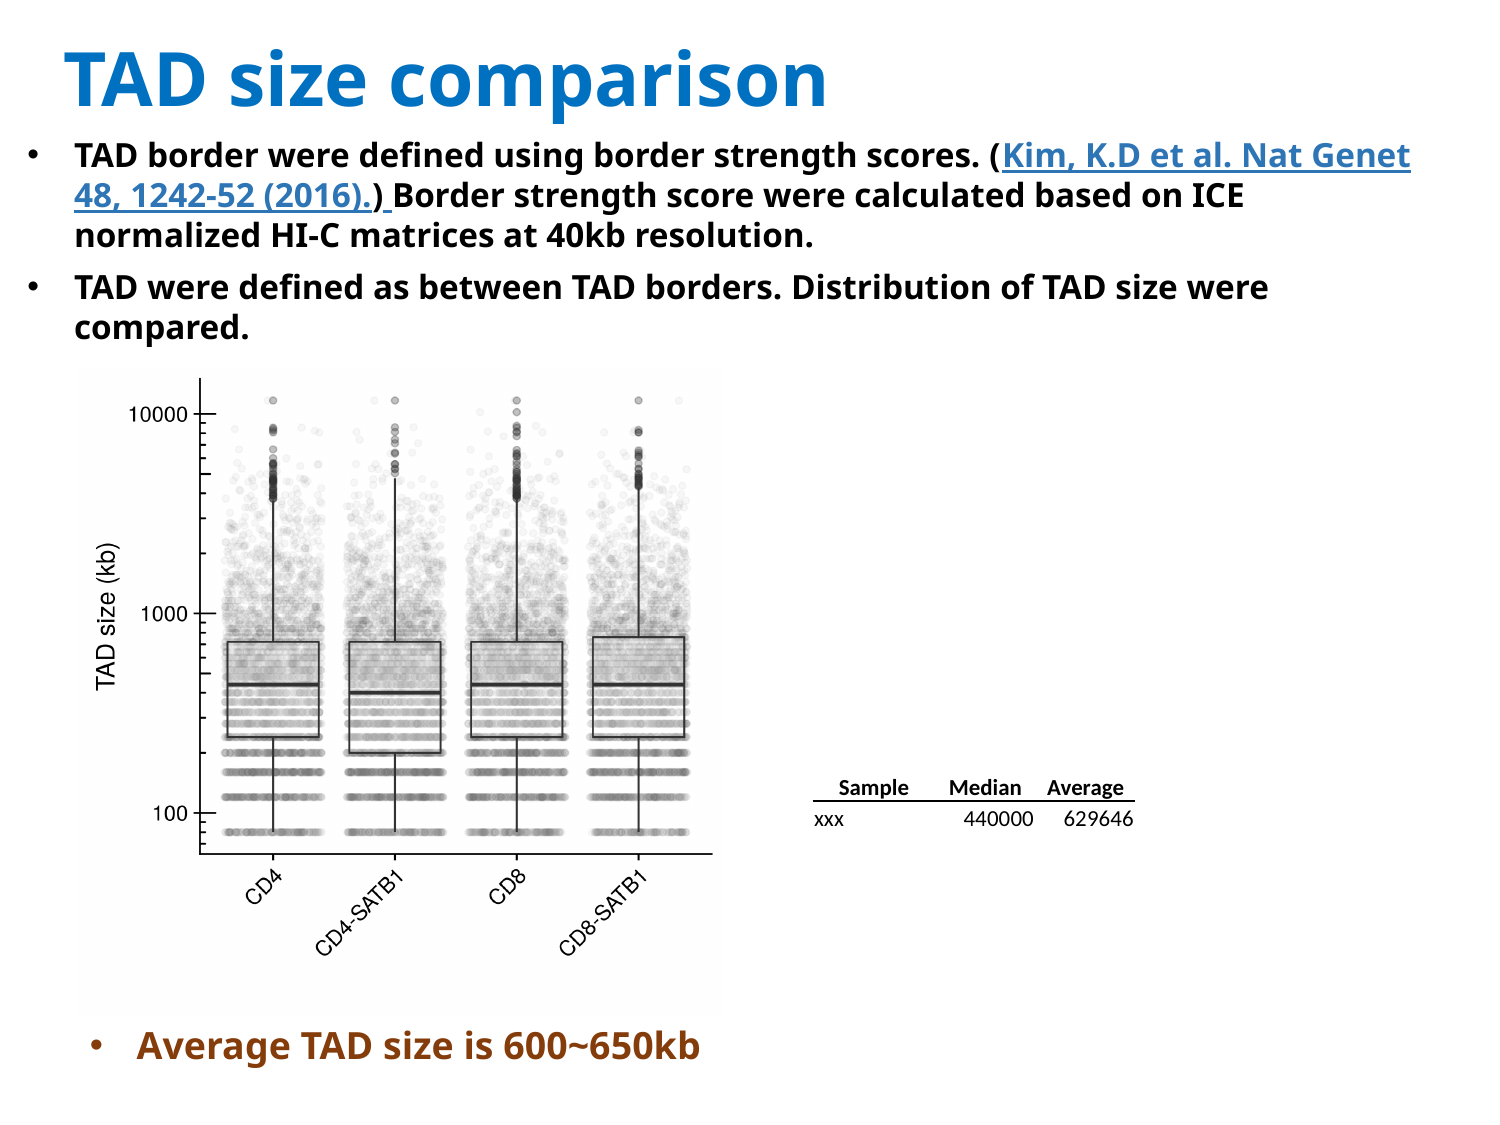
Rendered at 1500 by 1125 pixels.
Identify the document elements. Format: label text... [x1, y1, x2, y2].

table_header Median [935, 768, 1035, 800]
table_cell 629646 [1035, 802, 1135, 832]
table_header Sample [813, 768, 935, 800]
text_box TAD border were defined using border strength scores. (Kim, K.D et al. Nat Genet 48, 1242-52 (2016).) Border strength score were calculated based on ICE normalized HI-C matrices at 40kb resolution. TAD were defined as between TAD borders. Distribution of TAD size were compared. [12, 126, 1439, 354]
table_cell 440000 [935, 802, 1035, 832]
text_box Average TAD size is 600~650kb [74, 1014, 813, 1075]
table_header Average [1035, 768, 1135, 800]
table_cell xxx [813, 802, 935, 832]
title TAD size comparison [48, 25, 1441, 139]
picture [74, 366, 724, 1015]
